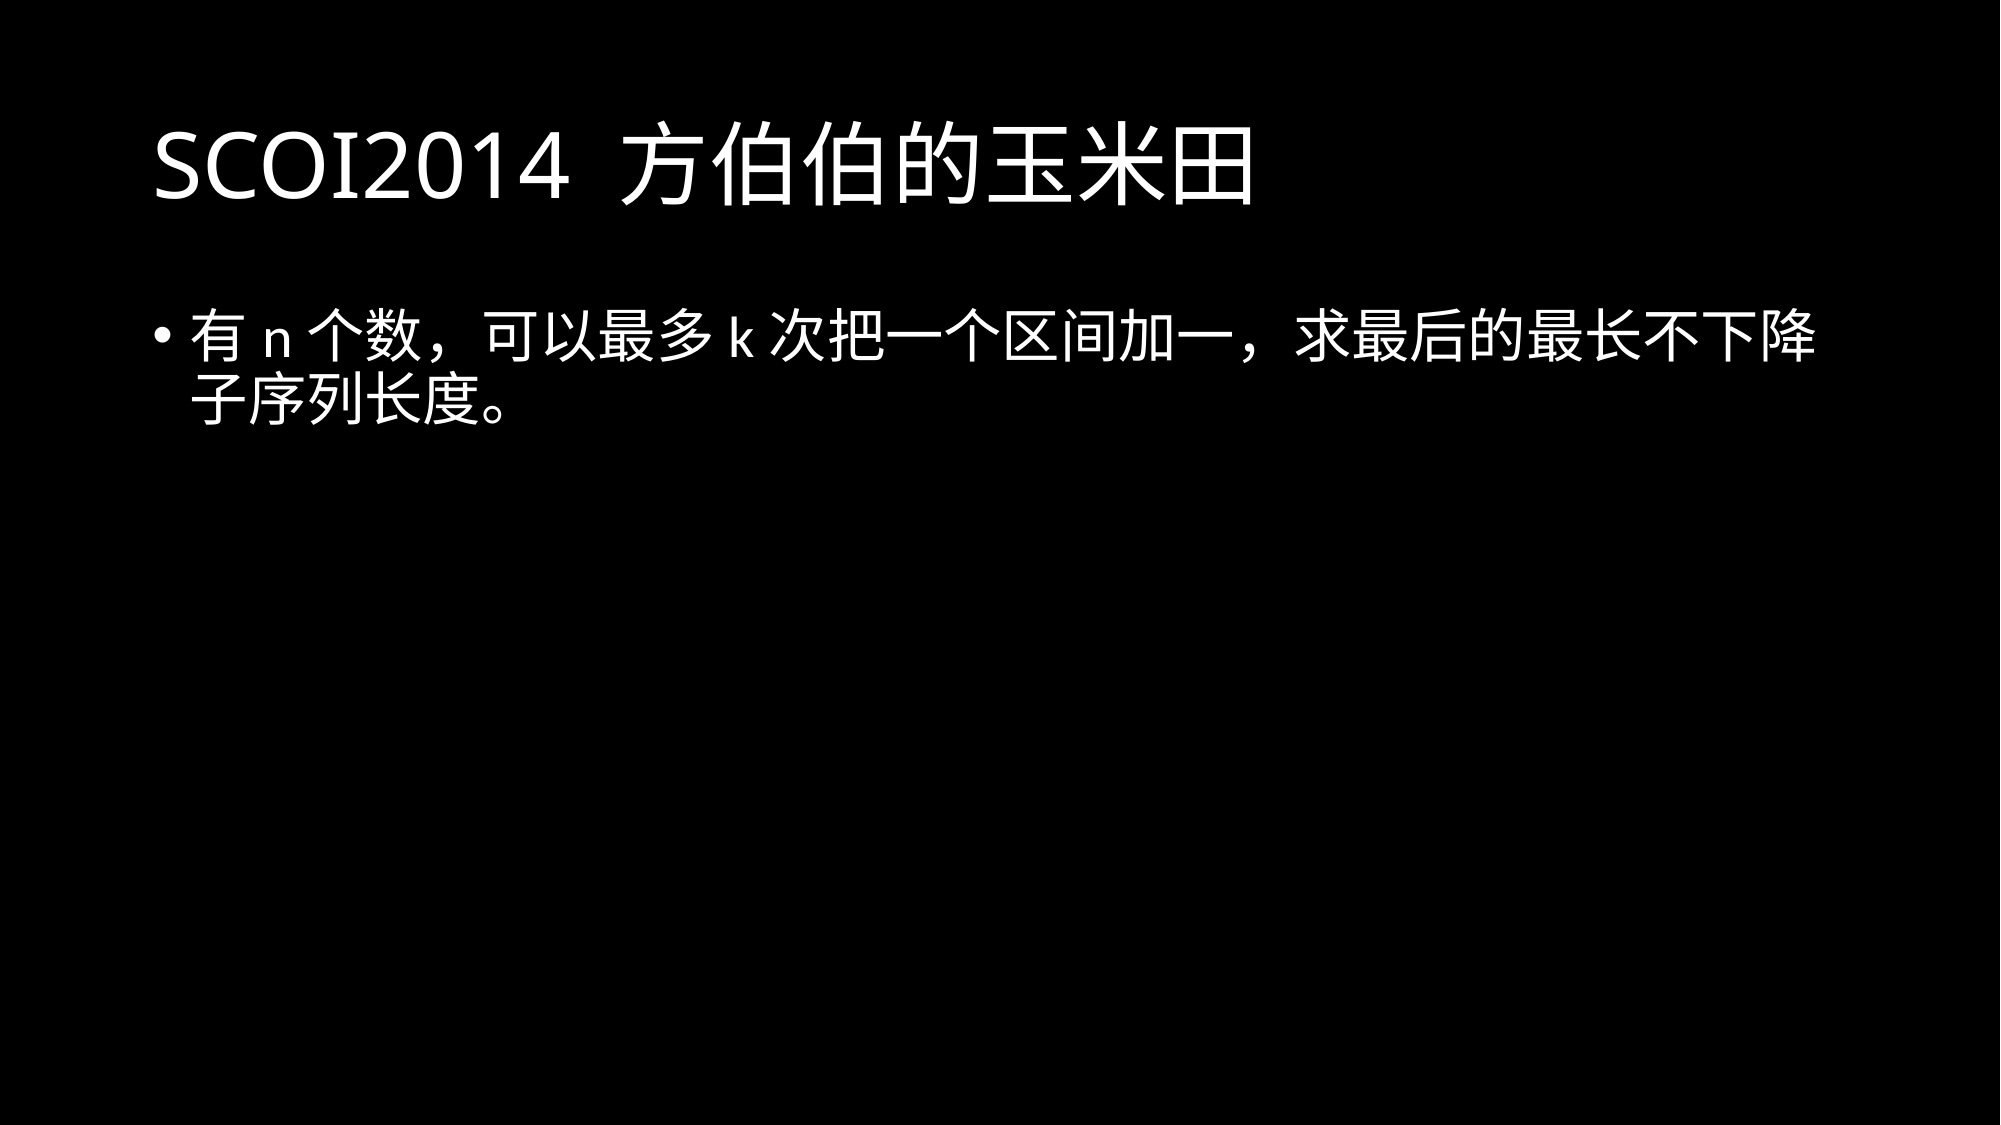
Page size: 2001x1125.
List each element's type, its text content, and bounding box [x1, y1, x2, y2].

title SCOI2014 方伯伯的玉米田 [137, 59, 1863, 278]
